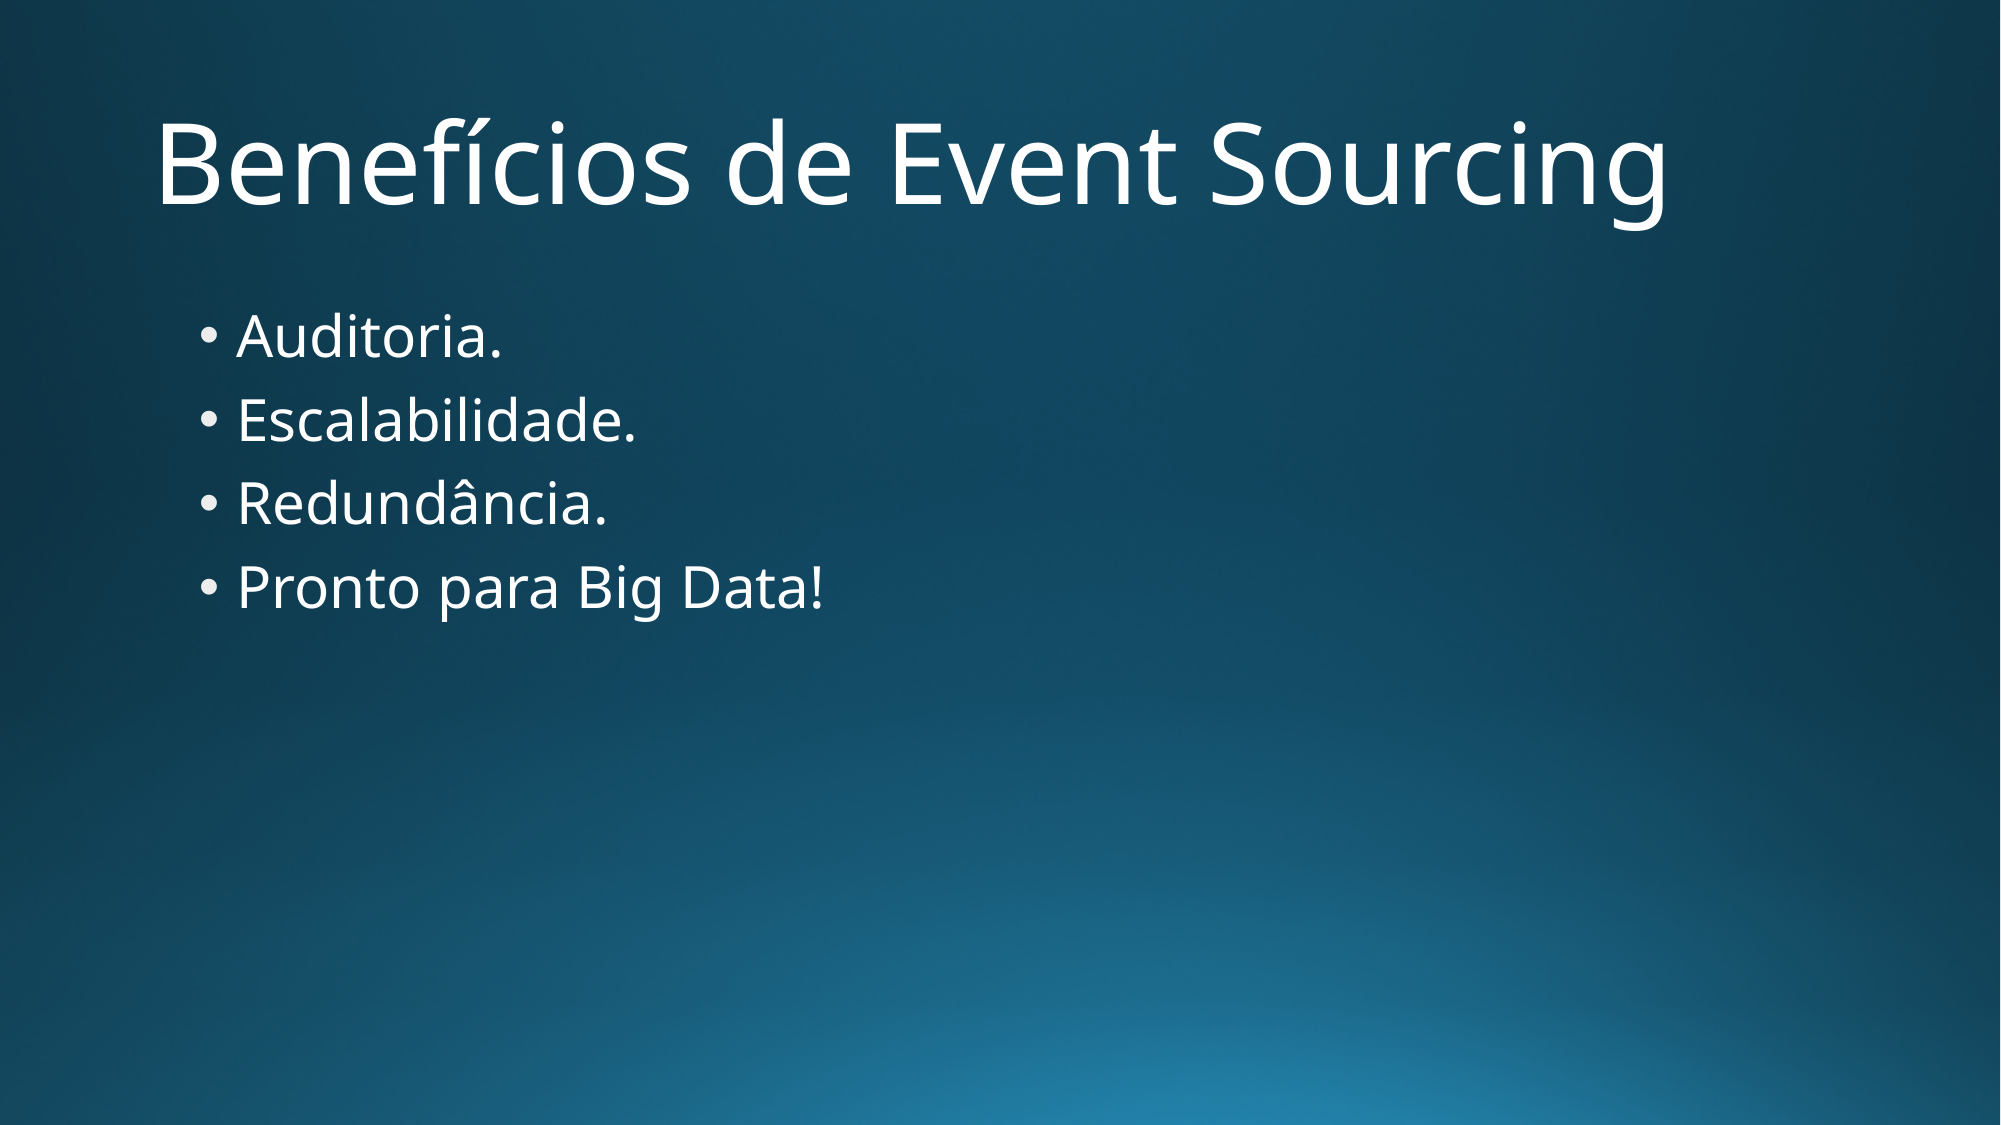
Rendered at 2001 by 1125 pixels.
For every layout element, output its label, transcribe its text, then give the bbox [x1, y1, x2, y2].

list Auditoria. Escalabilidade. Redundância. Pronto para Big Data! [183, 299, 1863, 1014]
picture [0, 0, 2001, 1125]
title Benefícios de Event Sourcing [137, 59, 1863, 278]
